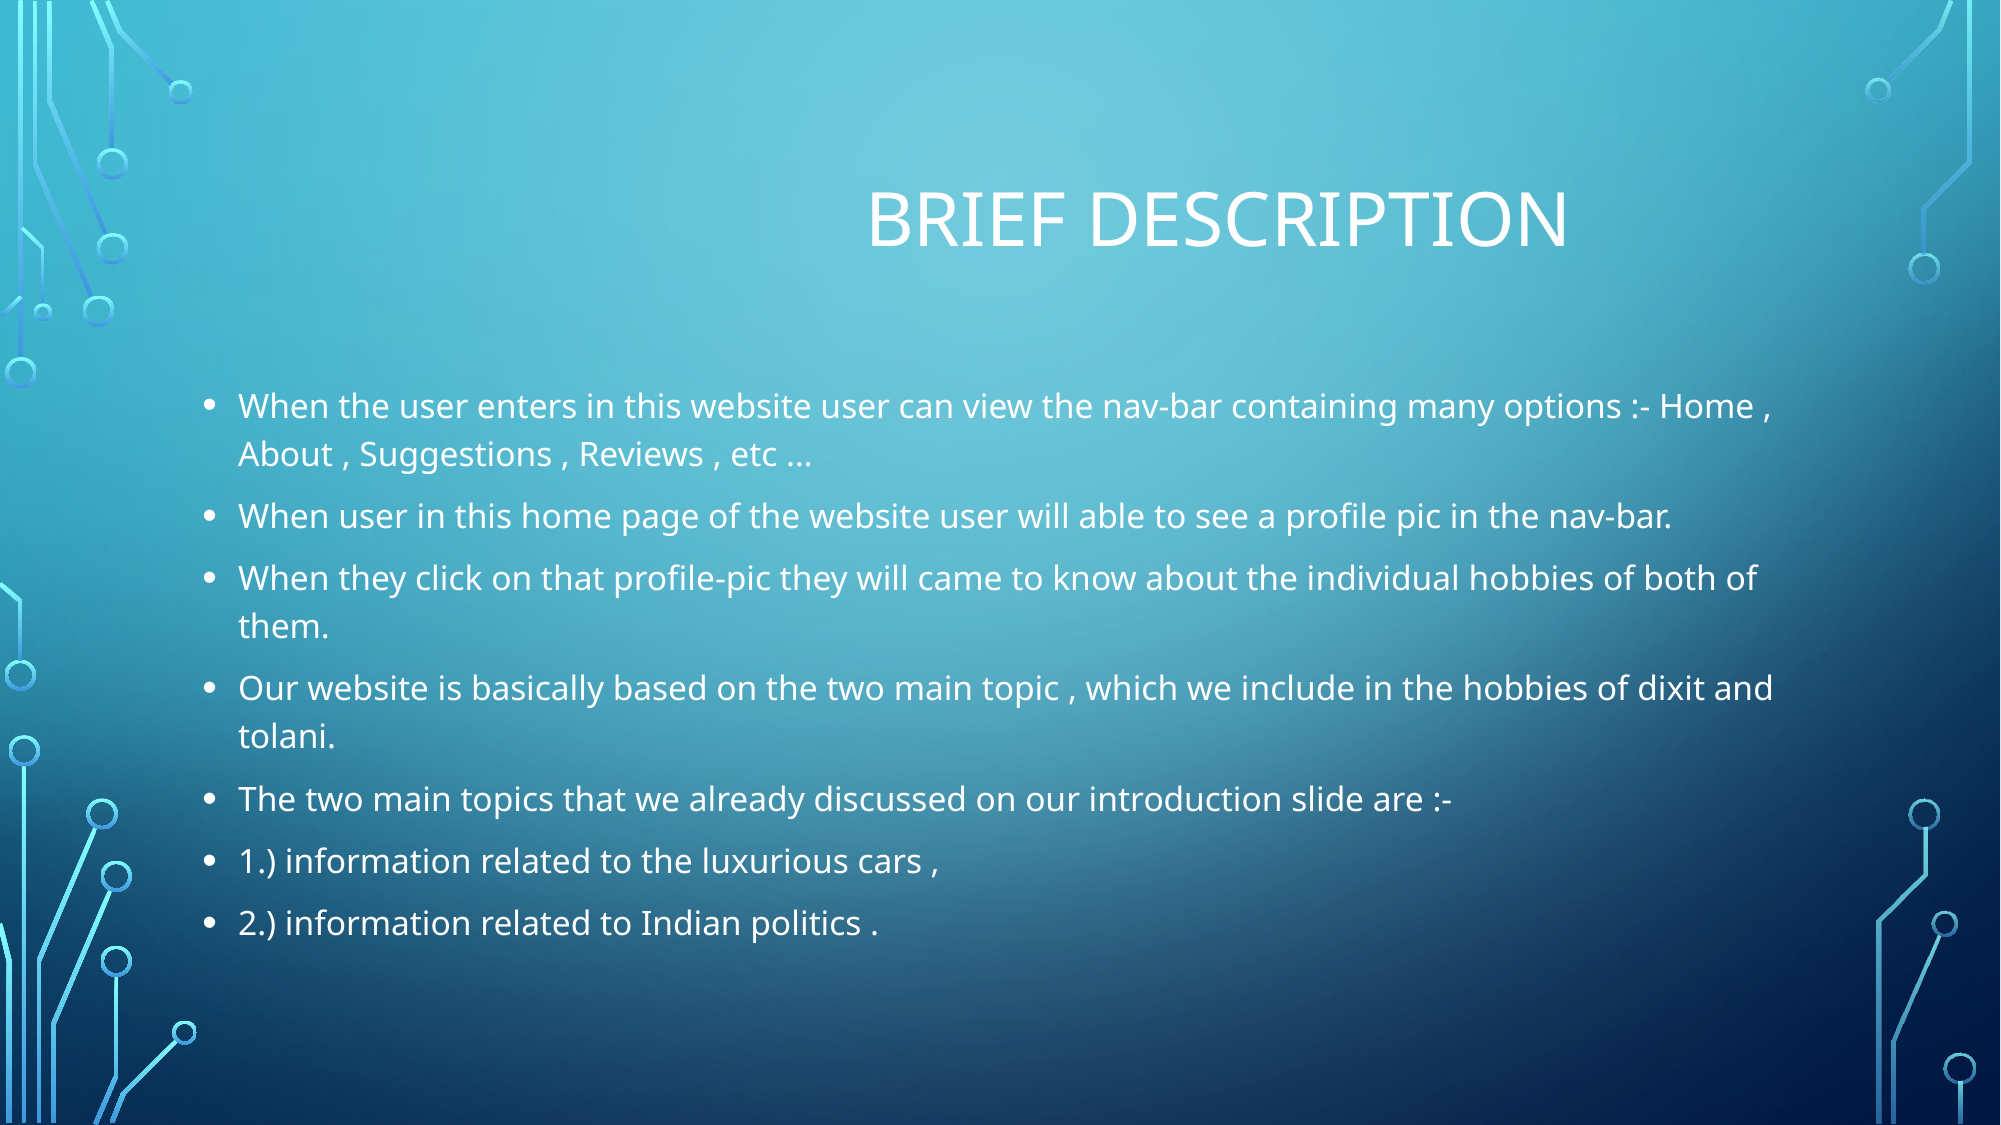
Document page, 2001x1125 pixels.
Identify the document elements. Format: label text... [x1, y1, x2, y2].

list When the user enters in this website user can view the nav-bar containing many options :- Home , About , Suggestions , Reviews , etc … When user in this home page of the website user will able to see a profile pic in the nav-bar. When they click on that profile-pic they will came to know about the individual hobbies of both of them. Our website is basically based on the two main topic , which we include in the hobbies of dixit and tolani. The two main topics that we already discussed on our introduction slide are :- 1.) information related to the luxurious cars , 2.) information related to Indian politics . [187, 369, 1813, 950]
title brief description [187, 101, 1813, 344]
